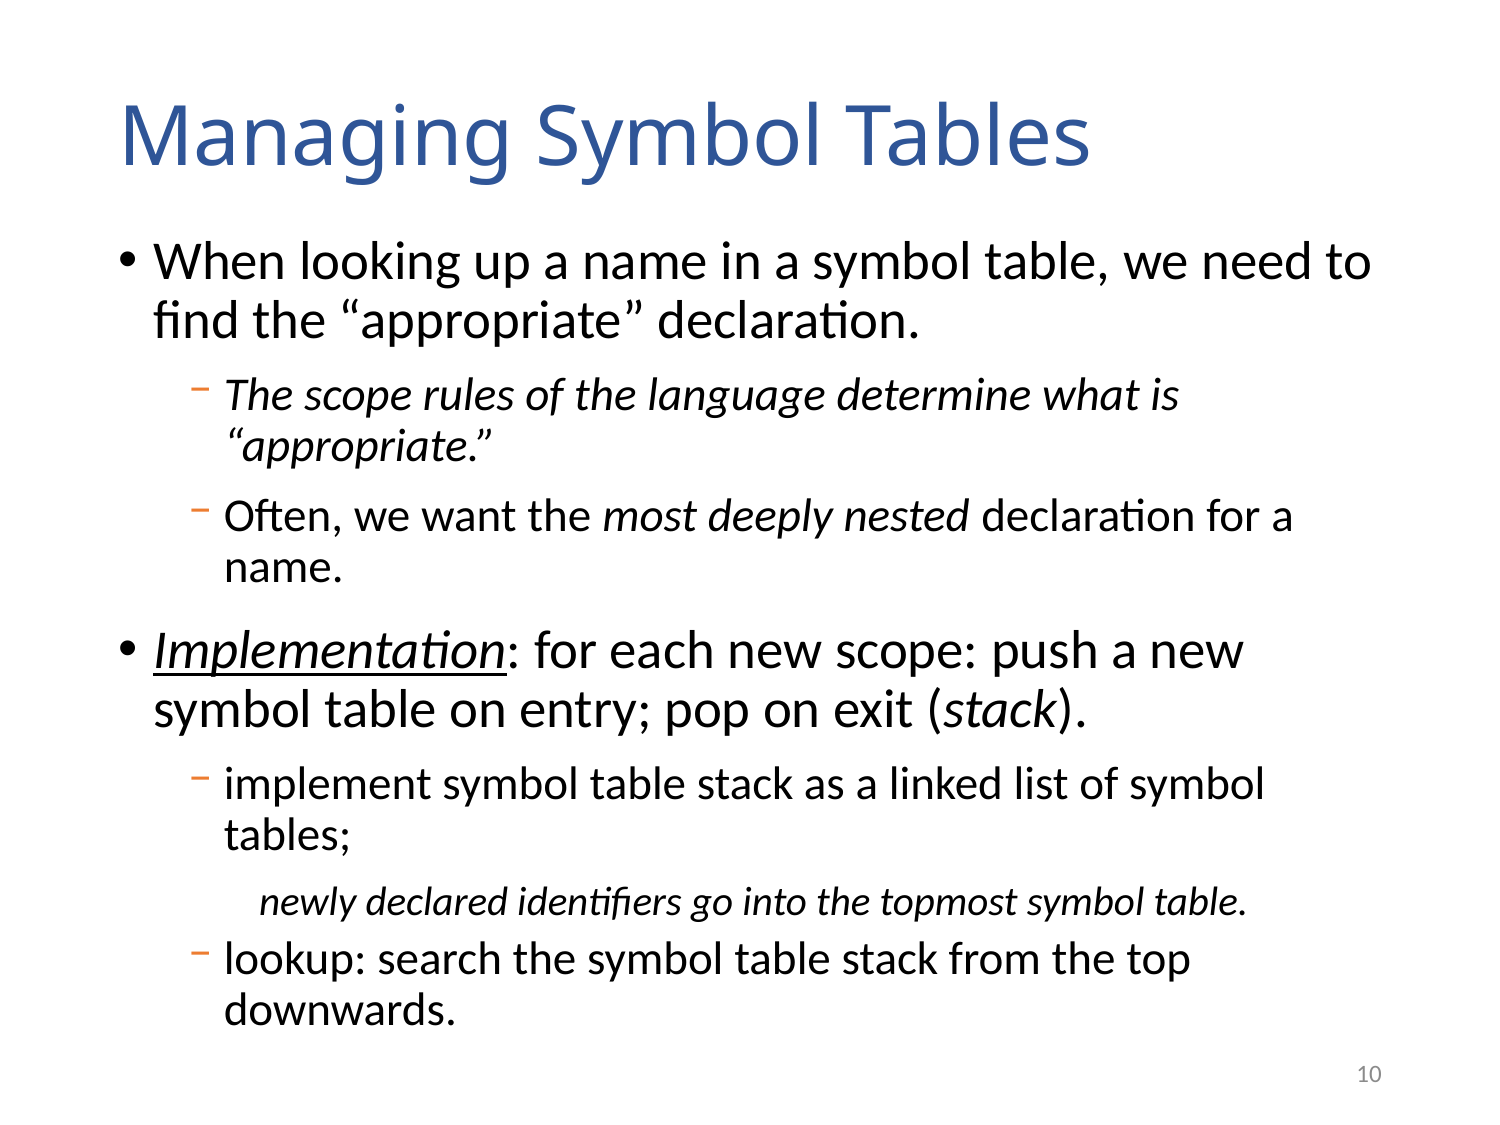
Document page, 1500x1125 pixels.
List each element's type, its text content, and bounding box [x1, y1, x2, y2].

title Managing Symbol Tables [103, 59, 1397, 218]
list When looking up a name in a symbol table, we need to find the “appropriate” declaration. The scope rules of the language determine what is “appropriate.” Often, we want the most deeply nested declaration for a name. Implementation: for each new scope: push a new symbol table on entry; pop on exit (stack). implement symbol table stack as a linked list of symbol tables; newly declared identifiers go into the topmost symbol table. lookup: search the symbol table stack from the top downwards. [103, 232, 1397, 1043]
slide_number 10 [1059, 1043, 1397, 1103]
